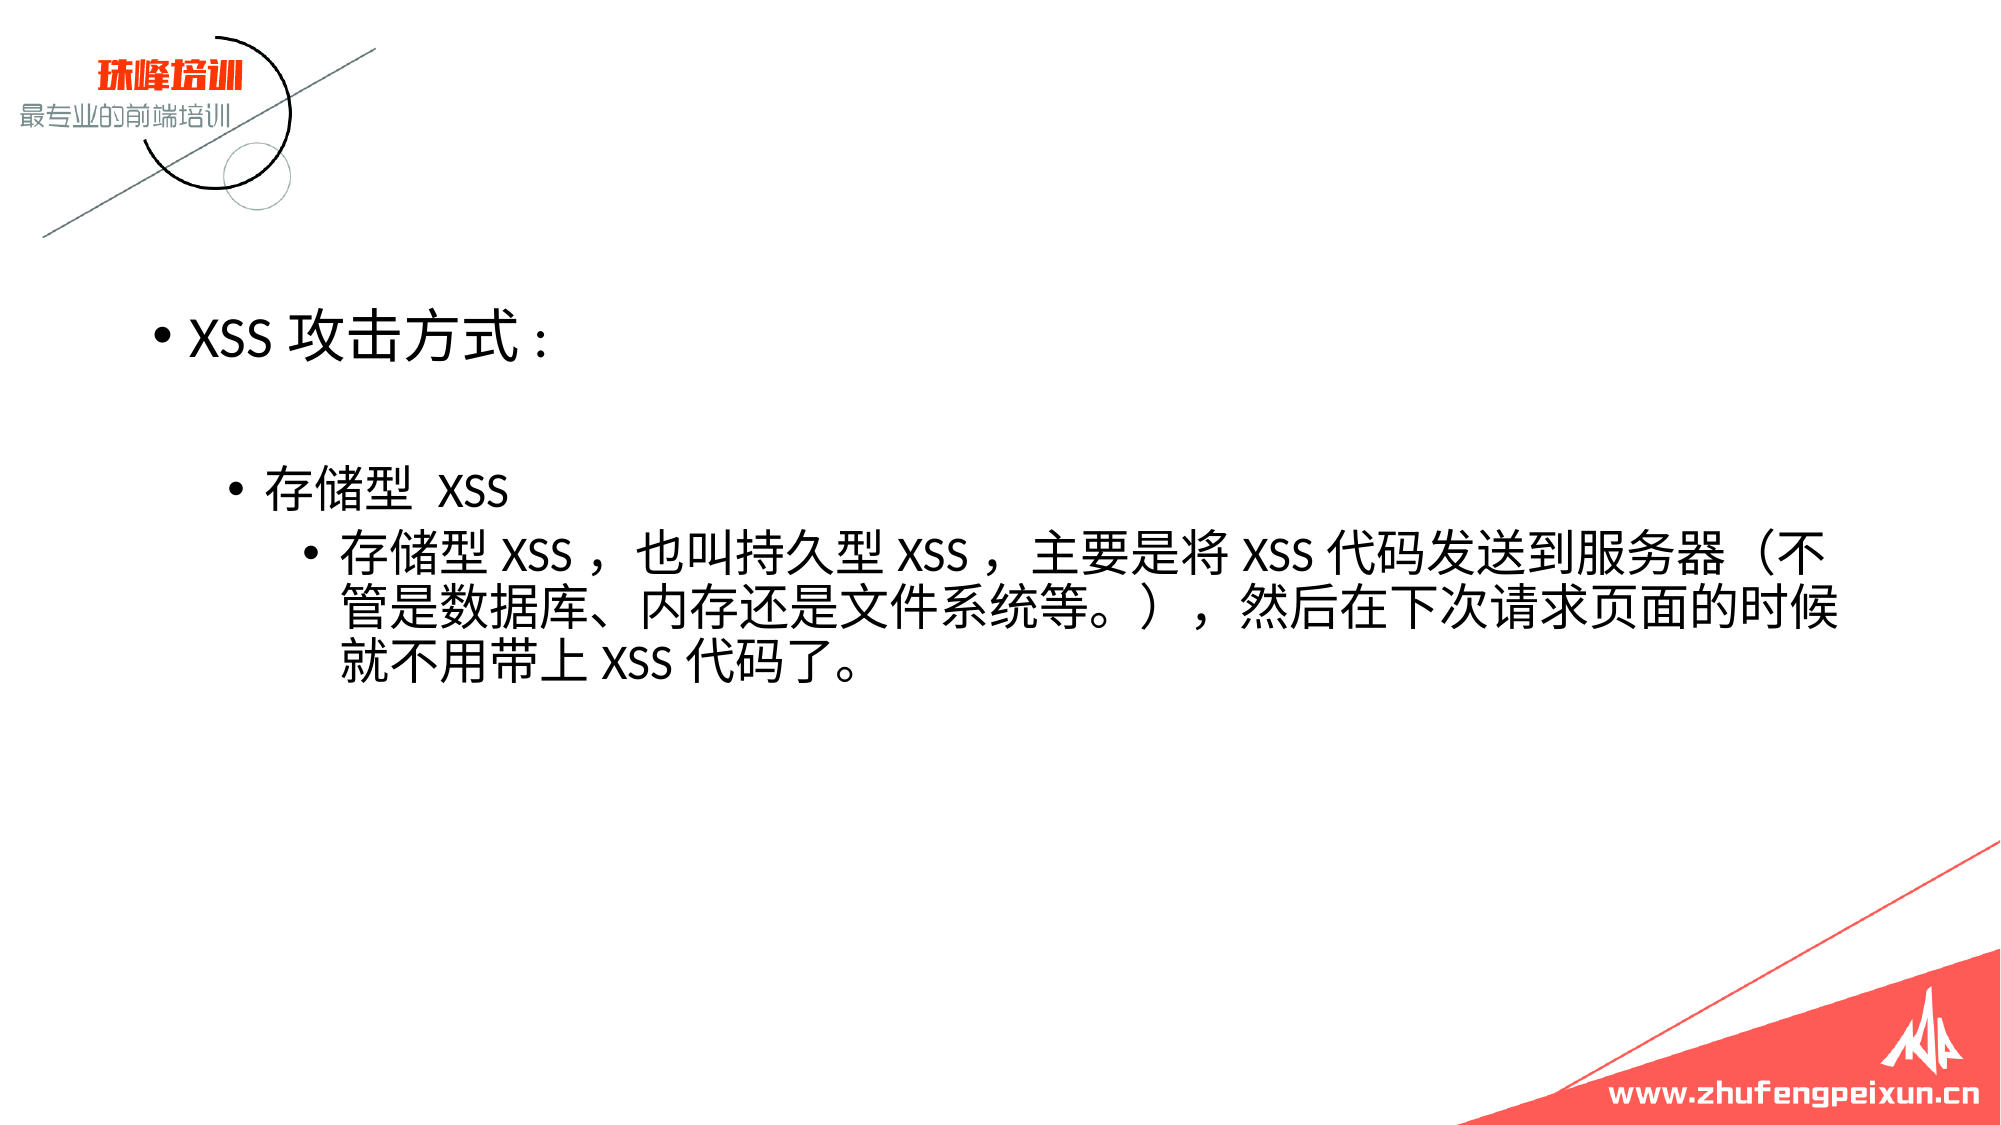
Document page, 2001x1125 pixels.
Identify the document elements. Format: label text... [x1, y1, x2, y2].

list XSS攻击方式: 存储型 XSS 存储型XSS，也叫持久型XSS，主要是将XSS代码发送到服务器（不管是数据库、内存还是文件系统等。），然后在下次请求页面的时候就不用带上XSS代码了。 [137, 299, 1863, 1014]
picture [18, 36, 376, 238]
picture [1437, 796, 2001, 1125]
